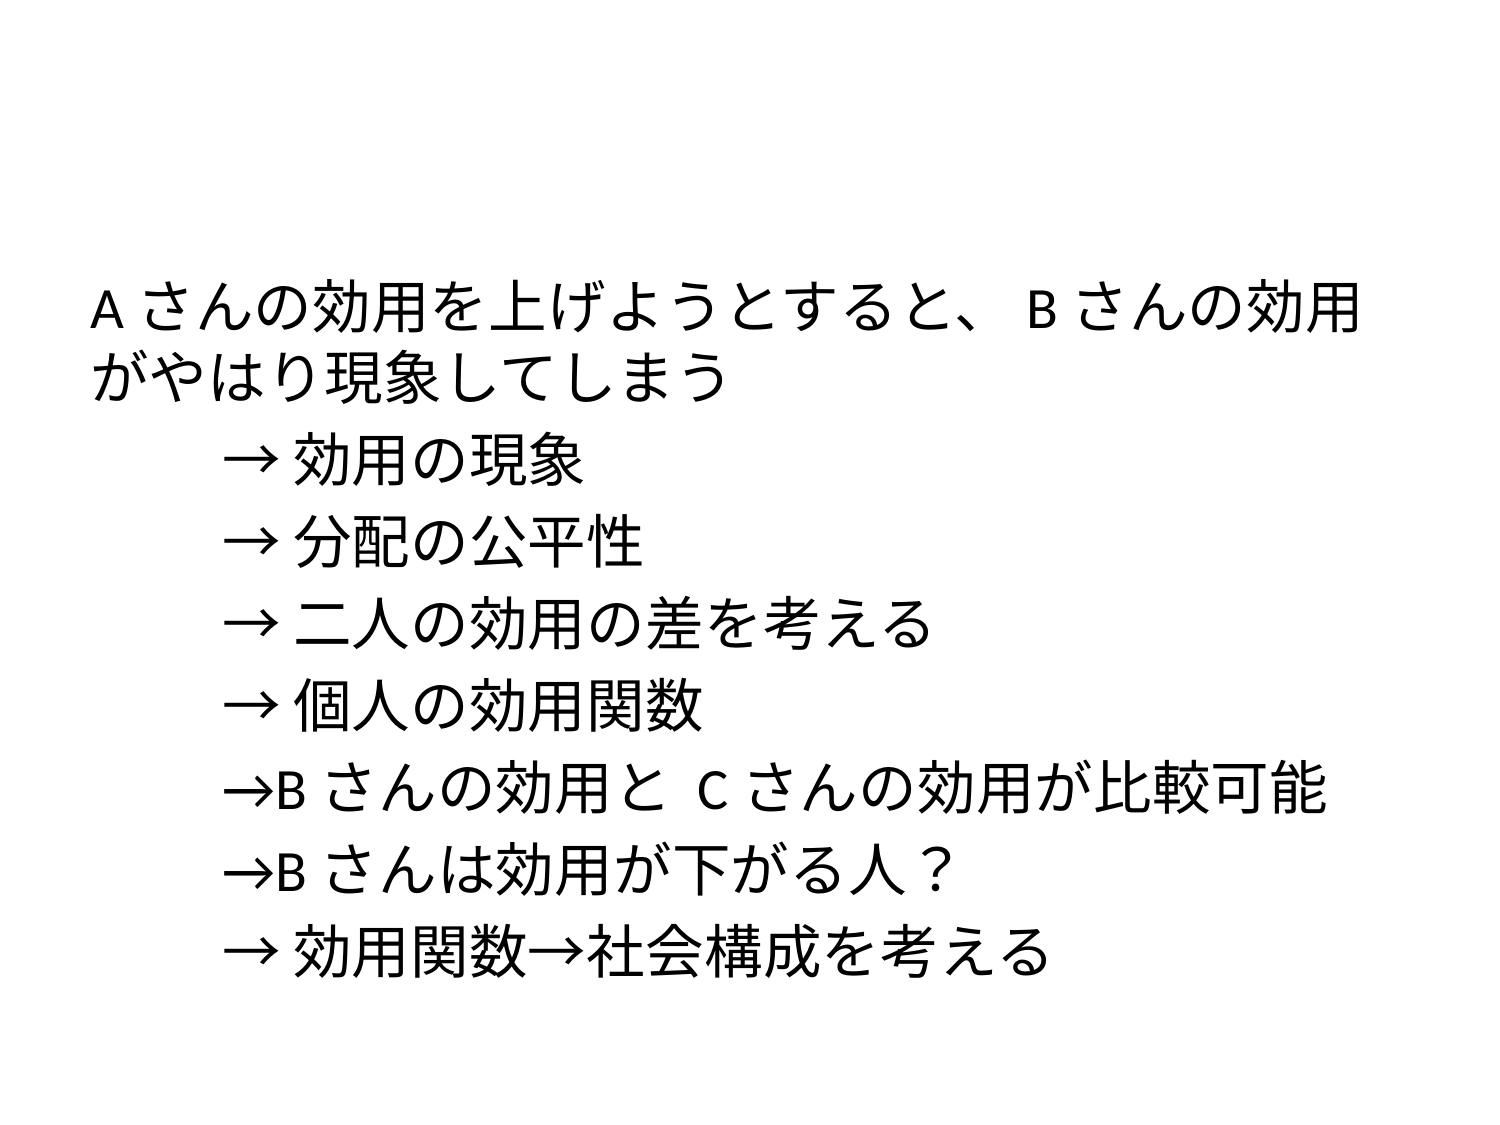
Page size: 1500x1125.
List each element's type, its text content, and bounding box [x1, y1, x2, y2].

list Aさんの効用を上げようとすると、Bさんの効用がやはり現象してしまう →効用の現象 →分配の公平性 →二人の効用の差を考える →個人の効用関数 →Bさんの効用と Cさんの効用が比較可能 →Bさんは効用が下がる人？ →効用関数→社会構成を考える [75, 262, 1425, 1005]
